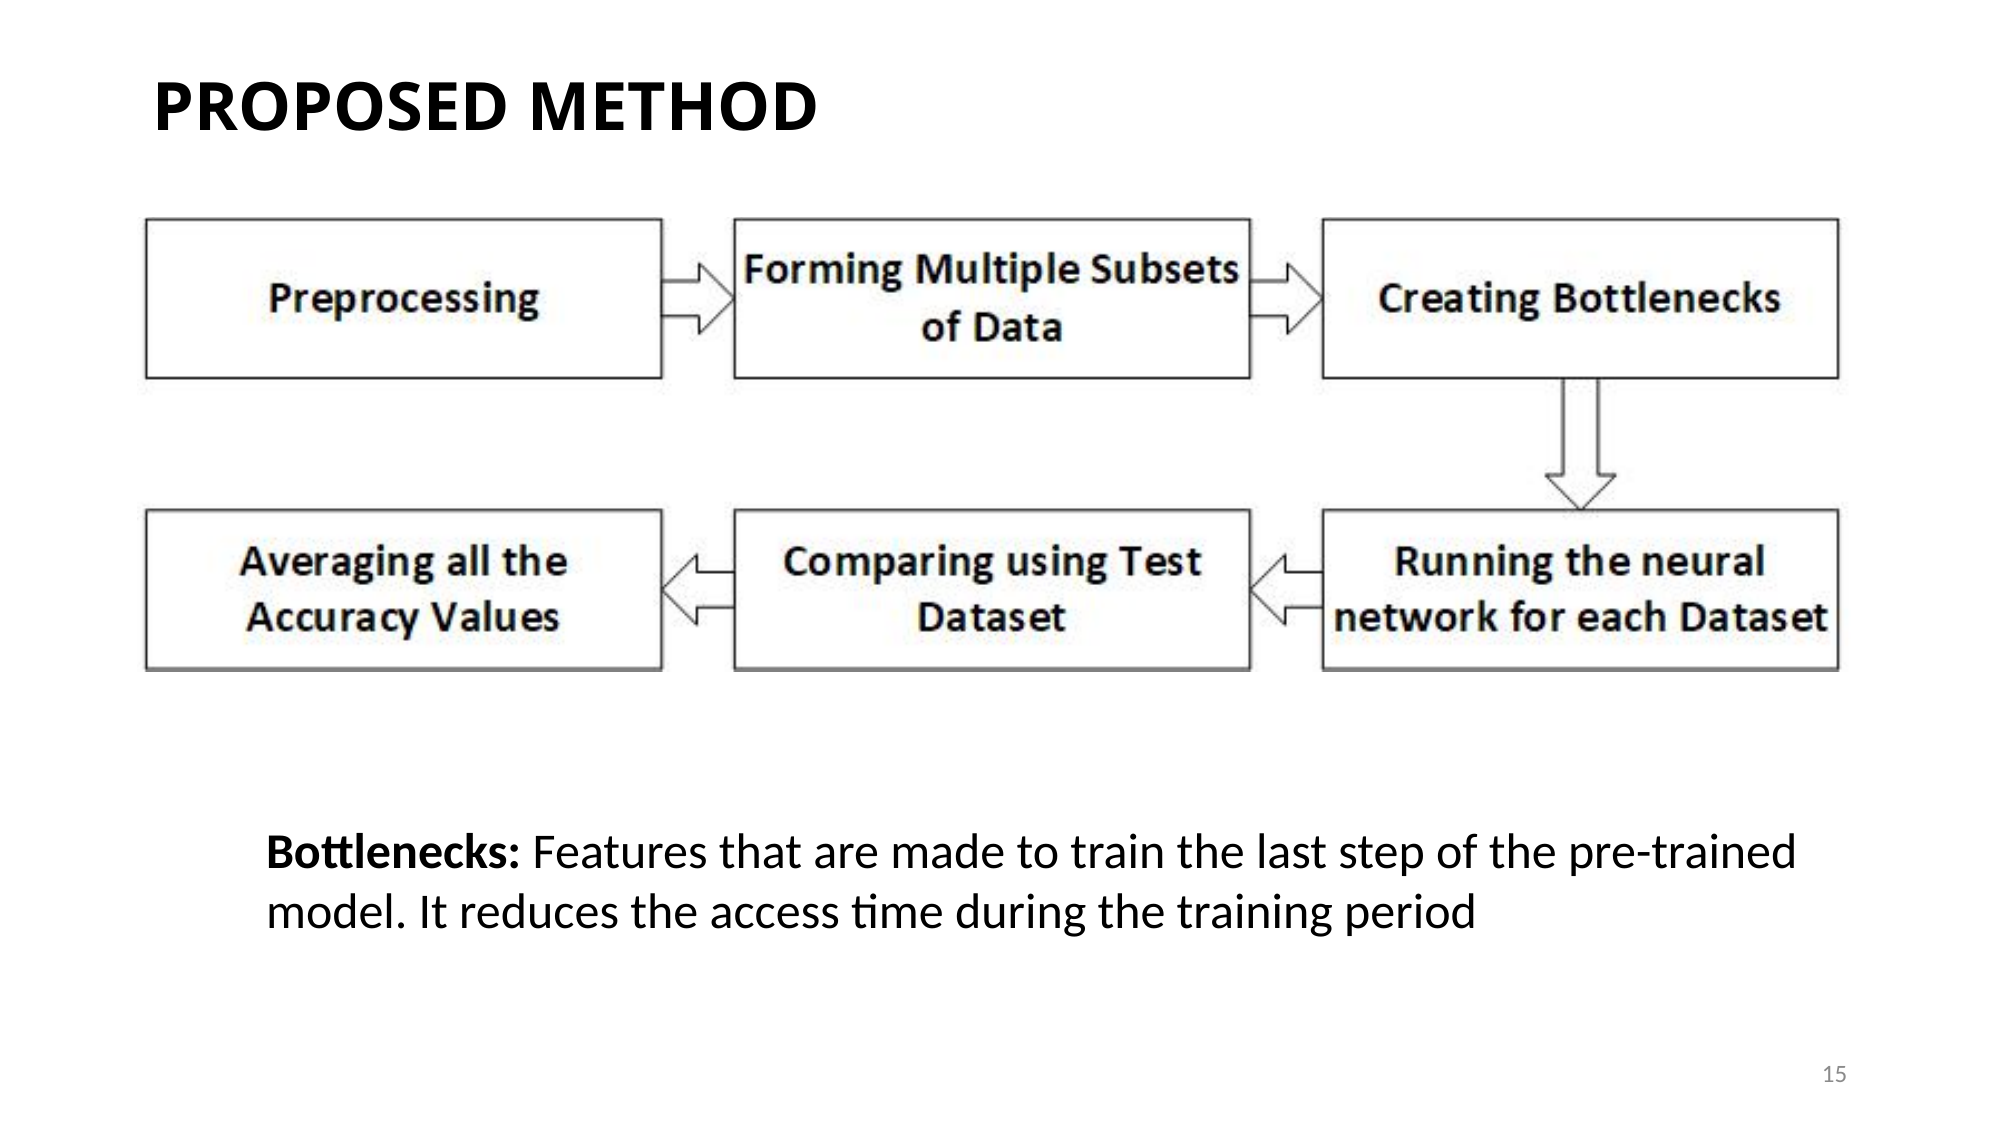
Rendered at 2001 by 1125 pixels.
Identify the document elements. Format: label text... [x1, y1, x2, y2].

text_box Bottlenecks: Features that are made to train the last step of the pre-trained model. It reduces the access time during the training period [251, 811, 1813, 1006]
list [137, 217, 1862, 672]
slide_number 15 [1412, 1042, 1863, 1103]
title PROPOSED METHOD [137, 0, 1863, 218]
